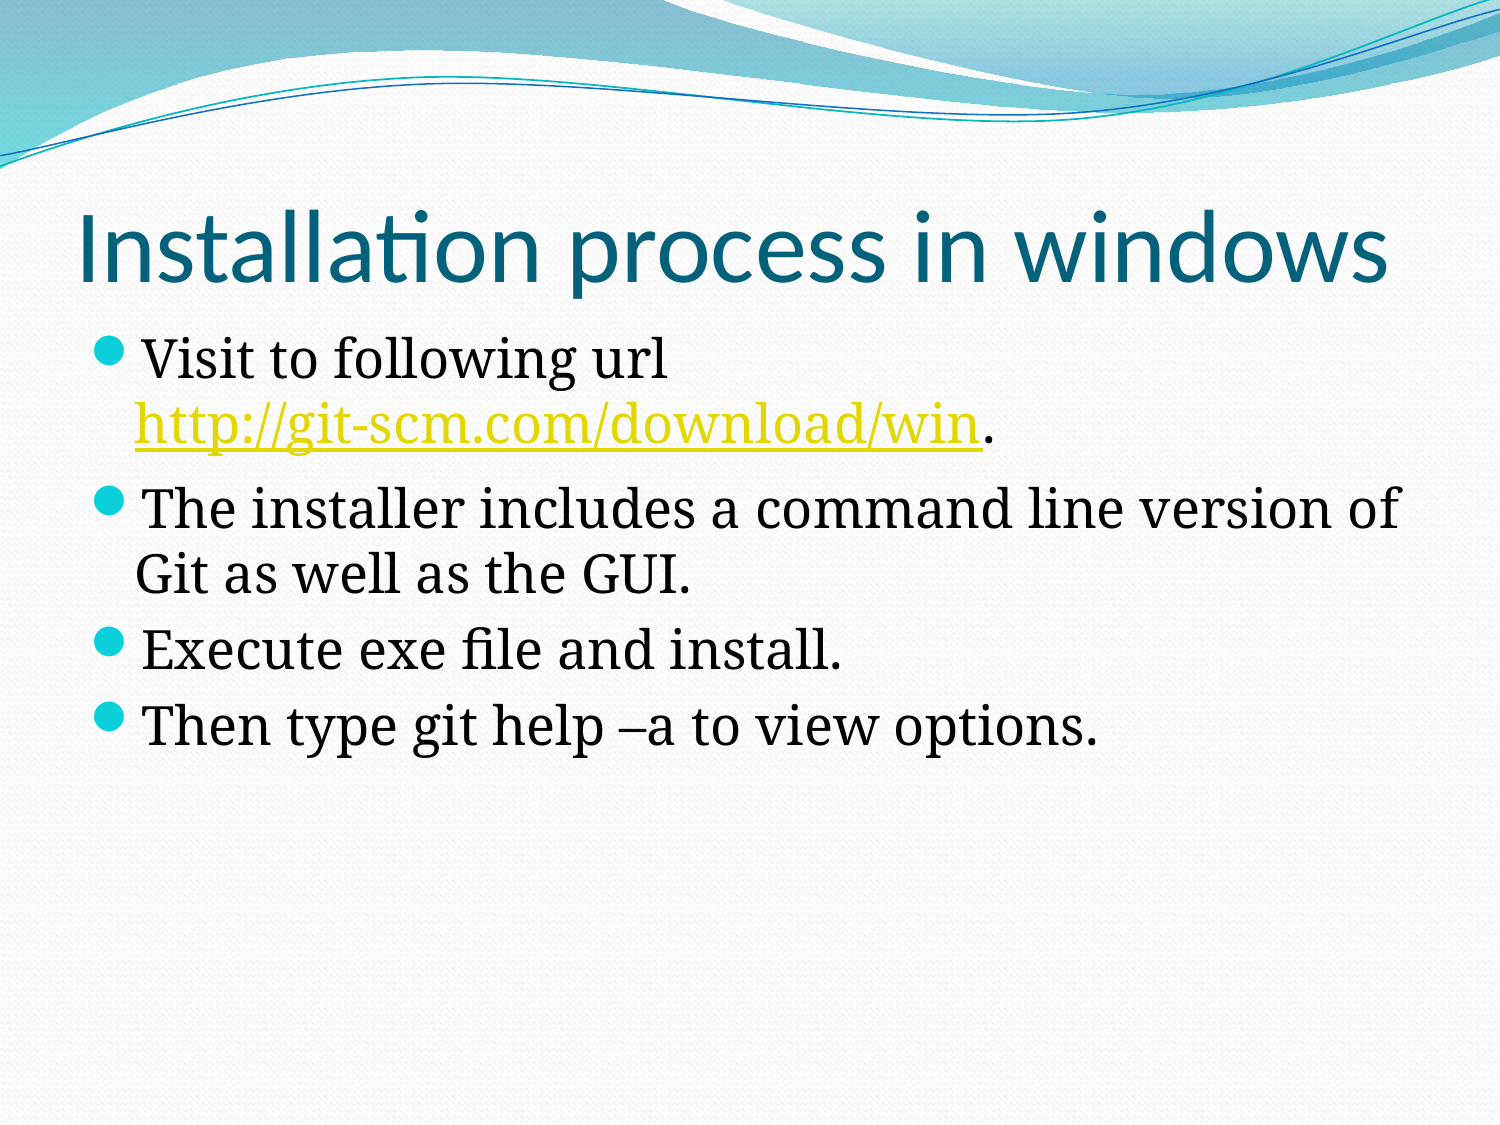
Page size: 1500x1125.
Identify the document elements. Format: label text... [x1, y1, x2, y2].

list Visit to following url http://git-scm.com/download/win. The installer includes a command line version of Git as well as the GUI. Execute exe file and install. Then type git help –a to view options. [75, 317, 1425, 1038]
title Installation process in windows [75, 115, 1425, 303]
